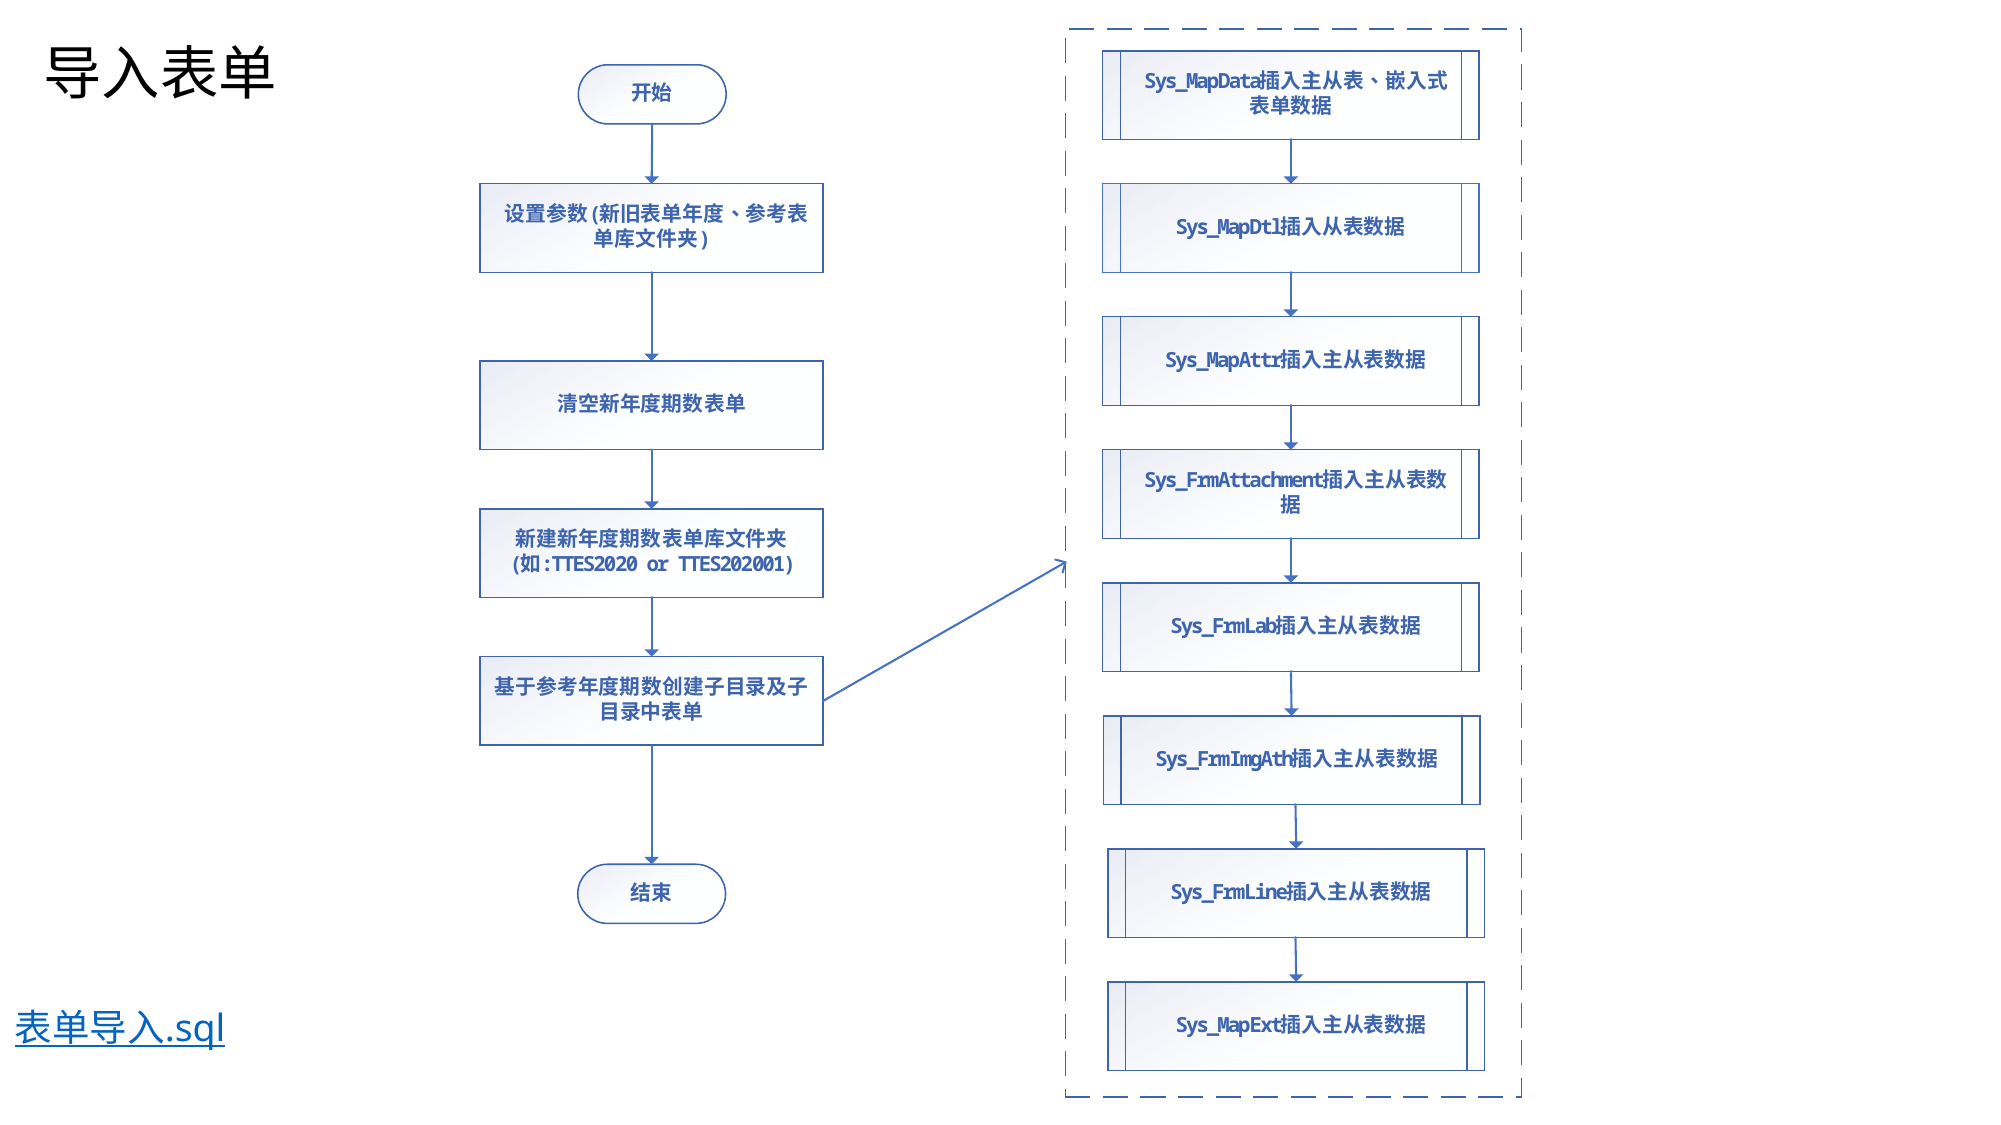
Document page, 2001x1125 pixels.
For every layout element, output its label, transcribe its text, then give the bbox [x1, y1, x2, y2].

text_box 表单导入.sql [0, 996, 271, 1066]
text_box 导入表单 [29, 29, 477, 114]
picture [477, 25, 1523, 1099]
